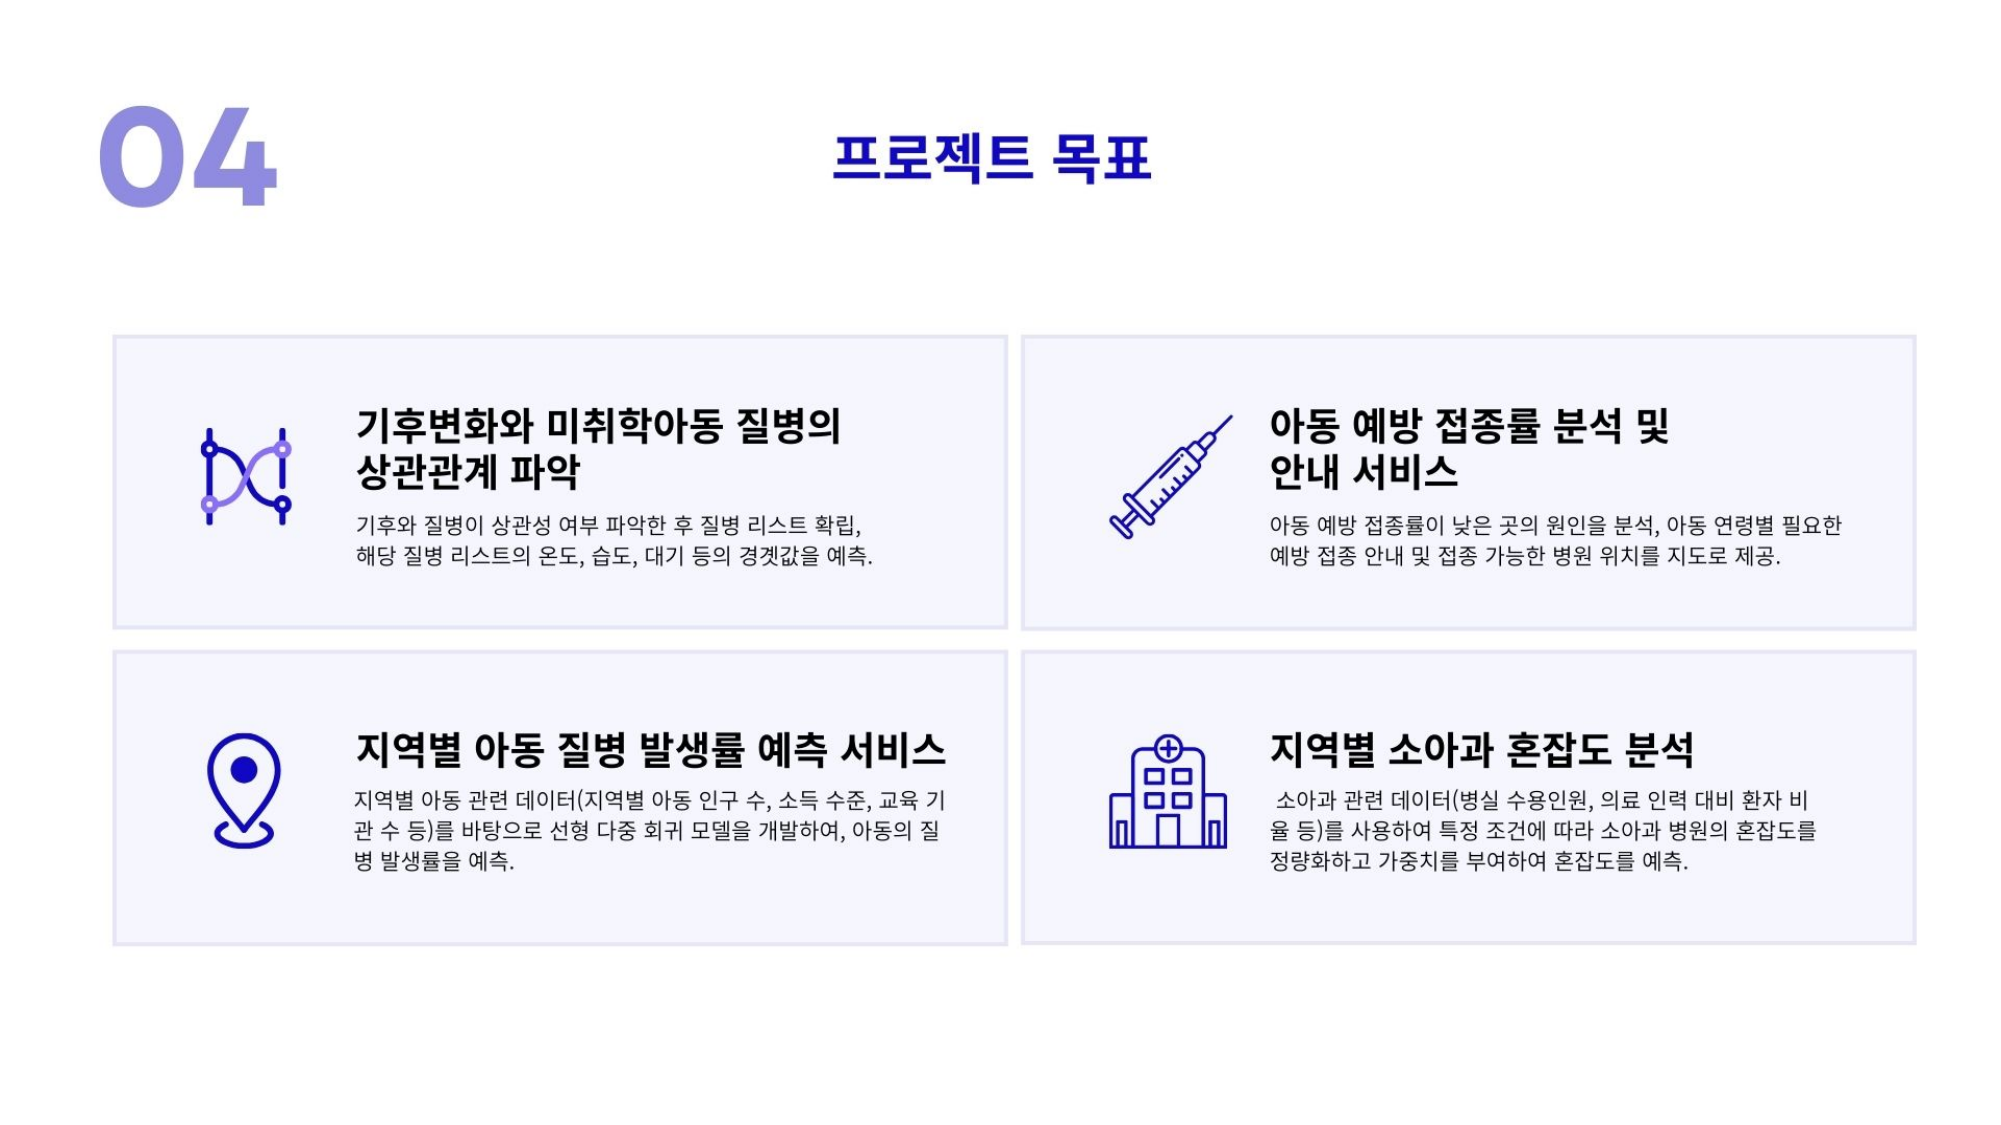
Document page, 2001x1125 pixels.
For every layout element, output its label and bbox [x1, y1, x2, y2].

list [0, 0, 2000, 1125]
